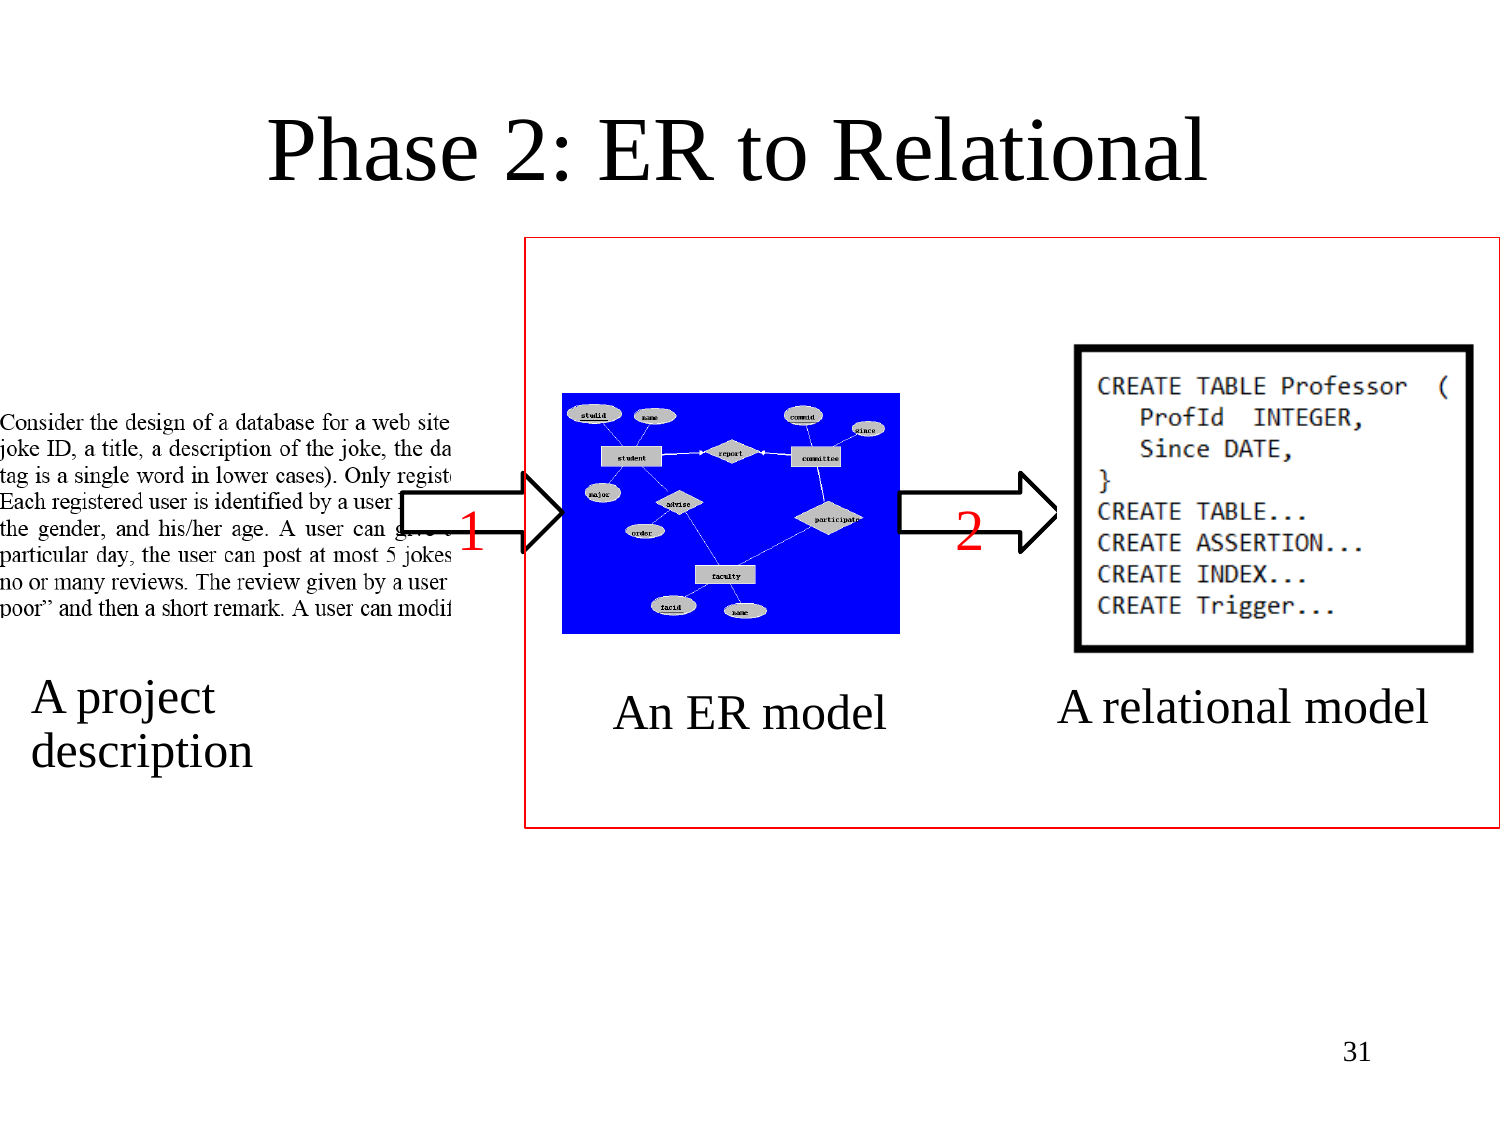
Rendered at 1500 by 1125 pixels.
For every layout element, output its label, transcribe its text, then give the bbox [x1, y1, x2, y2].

text_box [525, 237, 1500, 828]
title Phase 2: ER to Relational [112, 49, 1388, 238]
picture [1057, 332, 1488, 672]
picture [562, 393, 900, 635]
text_box 1 [456, 470, 525, 555]
picture [0, 405, 451, 618]
text_box A project description [15, 662, 466, 786]
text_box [622, 522, 773, 673]
slide_number 31 [1074, 1024, 1388, 1101]
